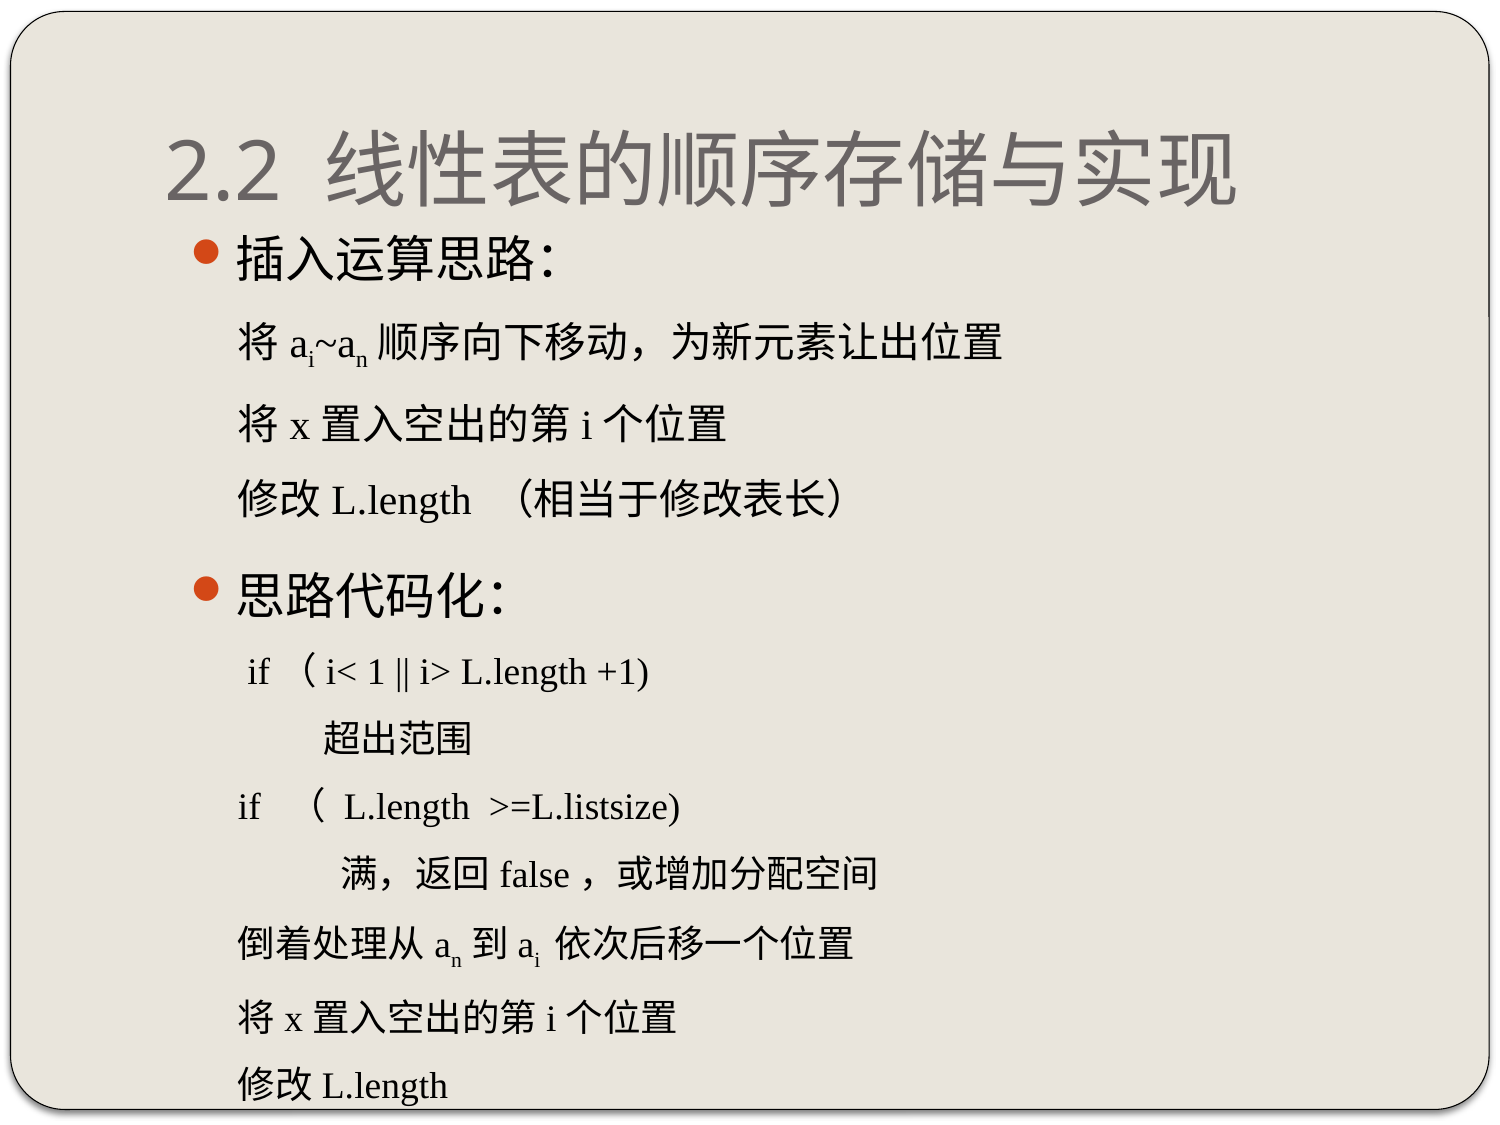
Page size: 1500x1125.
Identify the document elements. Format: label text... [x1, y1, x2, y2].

text_box 插入运算思路： 将ai~an顺序向下移动，为新元素让出位置 将x置入空出的第i个位置 修改L.length （相当于修改表长） 思路代码化： if（i< 1 || i> L.length +1) 超出范围 if （ L.length >=L.listsize) 满，返回false，或增加分配空间 倒着处理从an到ai 依次后移一个位置 将x置入空出的第i个位置 修改L.length [175, 219, 1301, 1114]
title 2.2 线性表的顺序存储与实现 [150, 45, 1425, 233]
